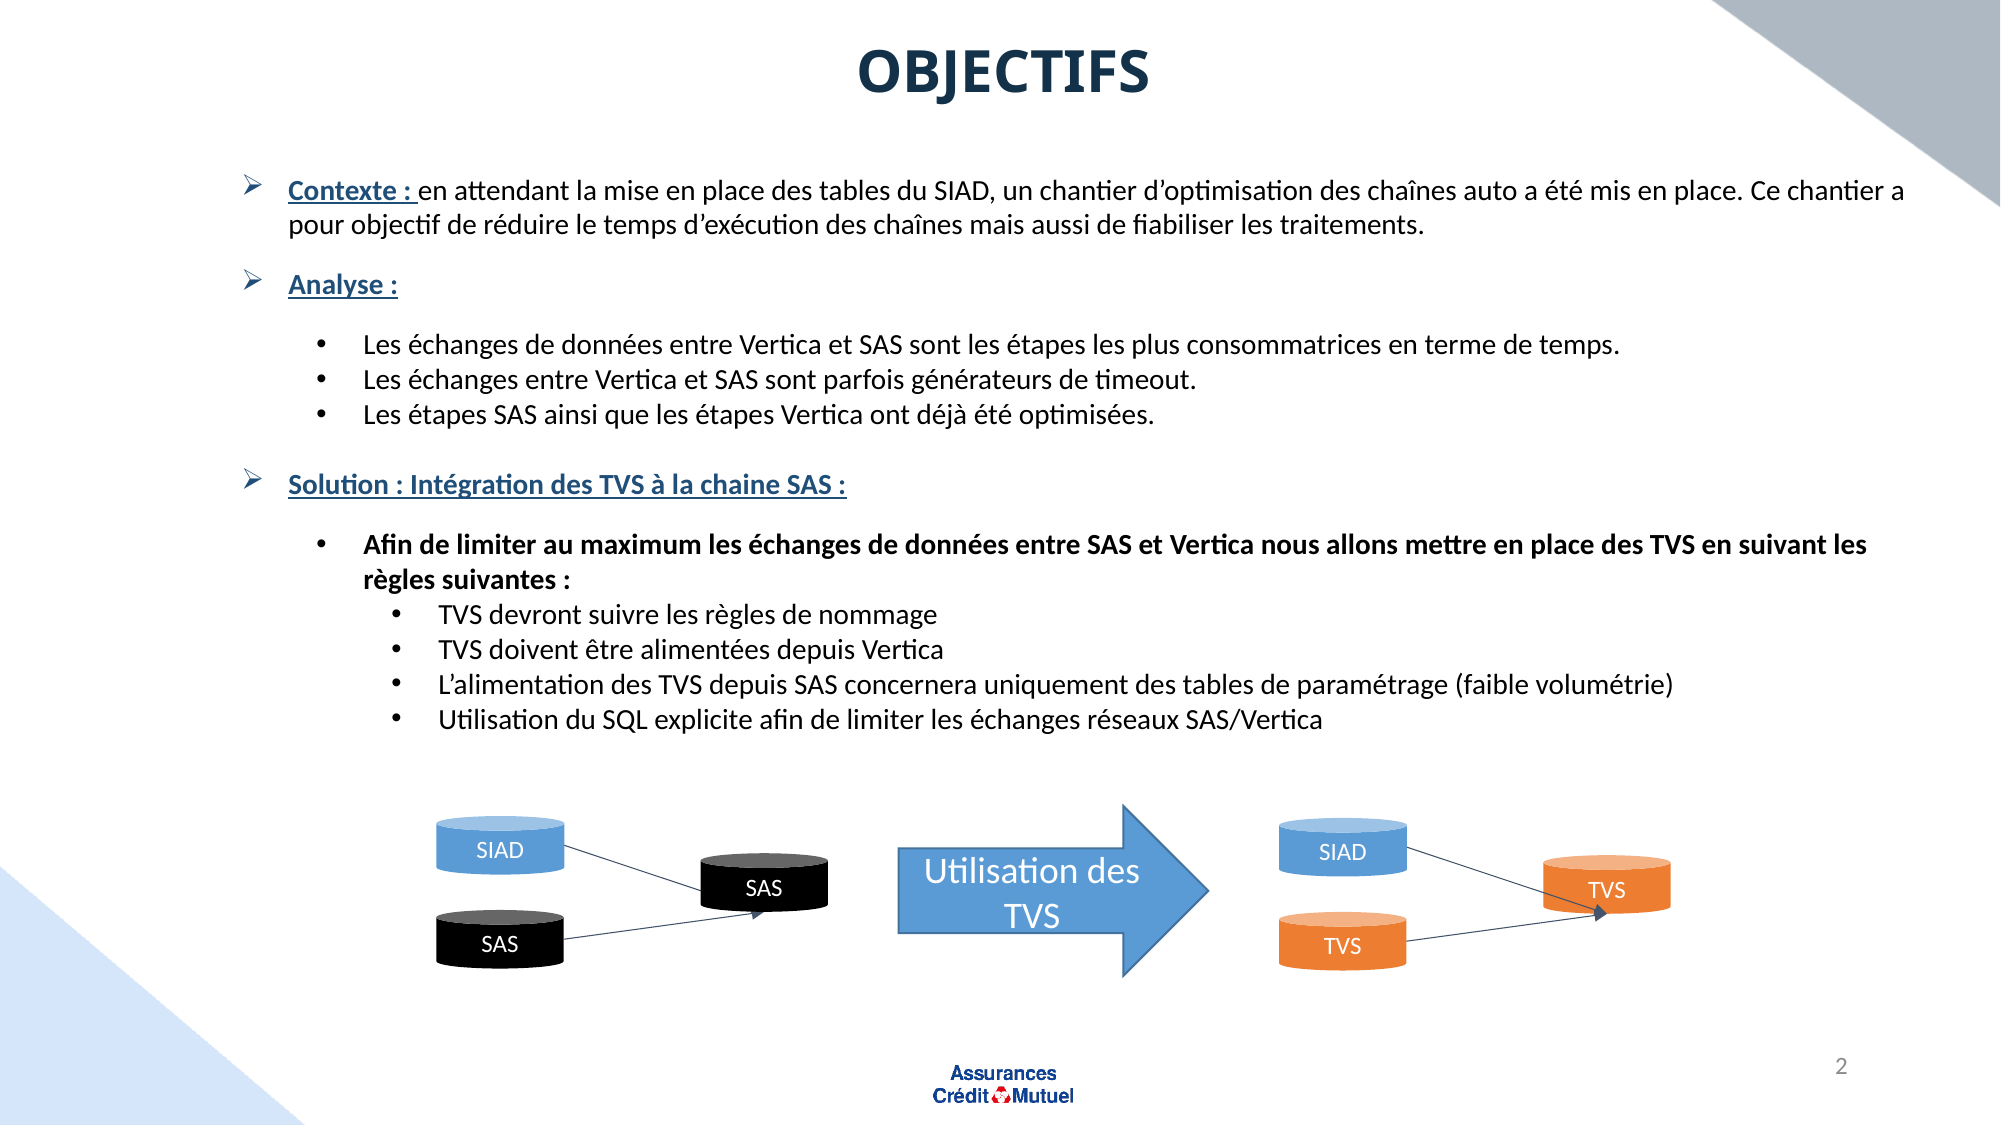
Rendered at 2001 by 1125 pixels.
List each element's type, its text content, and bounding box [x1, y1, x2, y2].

text_box Contexte : en attendant la mise en place des tables du SIAD, un chantier d’optimisation des chaînes auto a été mis en place. Ce chantier a pour objectif de réduire le temps d’exécution des chaînes mais aussi de fiabiliser les traitements. Analyse : Les échanges de données entre Vertica et SAS sont les étapes les plus consommatrices en terme de temps. Les échanges entre Vertica et SAS sont parfois générateurs de timeout. Les étapes SAS ainsi que les étapes Vertica ont déjà été optimisées. Solution : Intégration des TVS à la chaine SAS : Afin de limiter au maximum les échanges de données entre SAS et Vertica nous allons mettre en place des TVS en suivant les règles suivantes : TVS devront suivre les règles de nommage TVS doivent être alimentées depuis Vertica L’alimentation des TVS depuis SAS concernera uniquement des tables de paramétrage (faible volumétrie) Utilisation du SQL explicite afin de limiter les échanges réseaux SAS/Vertica [226, 163, 1930, 778]
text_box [1406, 884, 1544, 942]
text_box SAS [436, 909, 564, 969]
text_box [563, 882, 701, 940]
picture [0, 866, 308, 1125]
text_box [564, 845, 701, 882]
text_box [1406, 847, 1544, 884]
text_box TVS [1544, 854, 1672, 915]
text_box SIAD [1277, 816, 1409, 878]
picture [1709, 0, 2000, 207]
text_box SIAD [435, 814, 566, 876]
slide_number 2 [1412, 1042, 1863, 1103]
title OBJECTIFS [267, 34, 1740, 114]
text_box Utilisation des TVS [897, 803, 1210, 979]
picture [933, 1065, 1073, 1103]
text_box TVS [1277, 910, 1408, 972]
text_box SAS [701, 853, 828, 912]
